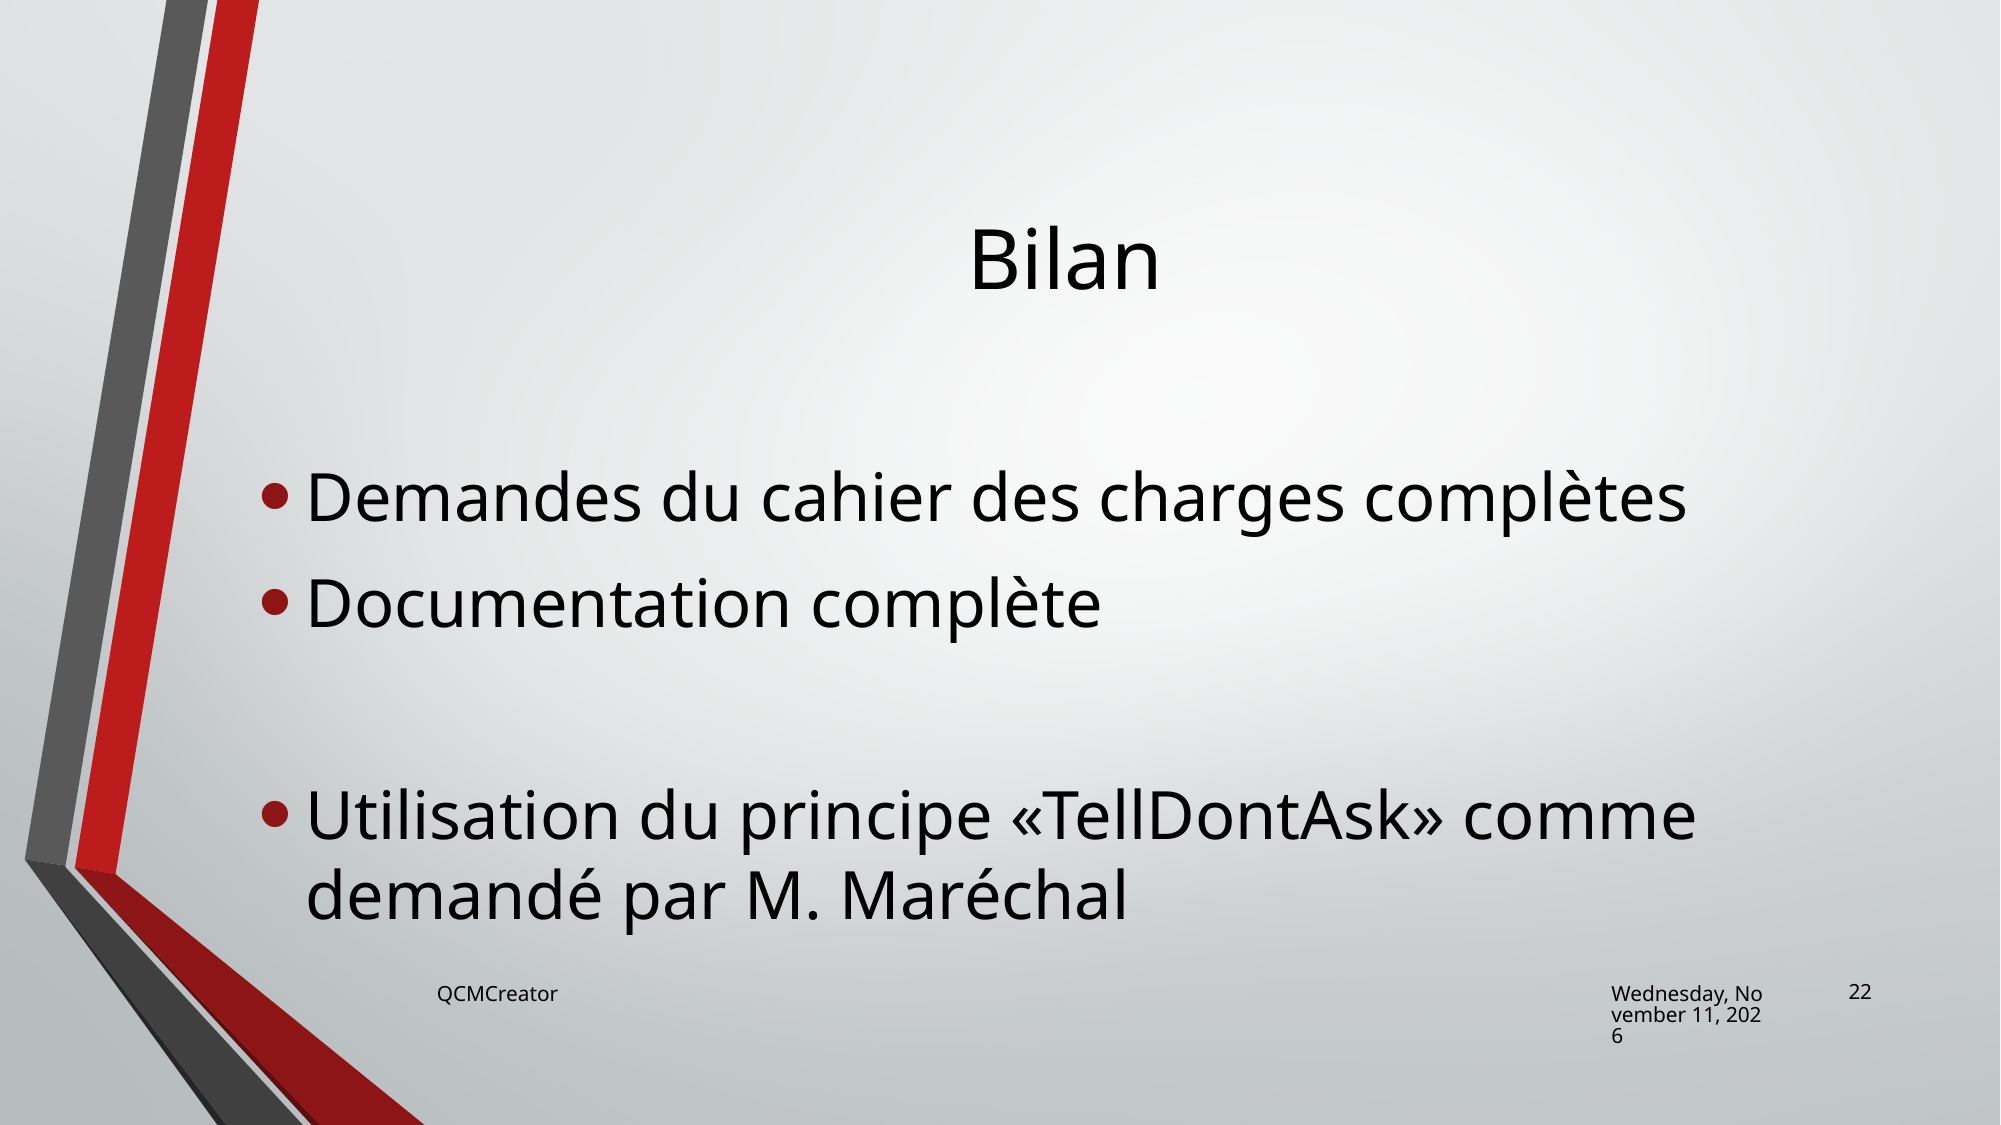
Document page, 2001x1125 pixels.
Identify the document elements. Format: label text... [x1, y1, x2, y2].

list Demandes du cahier des charges complètes Documentation complète Utilisation du principe «TellDontAsk» comme demandé par M. Maréchal [243, 437, 1887, 950]
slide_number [1596, 965, 1784, 1025]
footer QCMCreator [421, 965, 1584, 1025]
slide_number 22 [1796, 962, 1887, 1023]
title Bilan [243, 112, 1887, 400]
